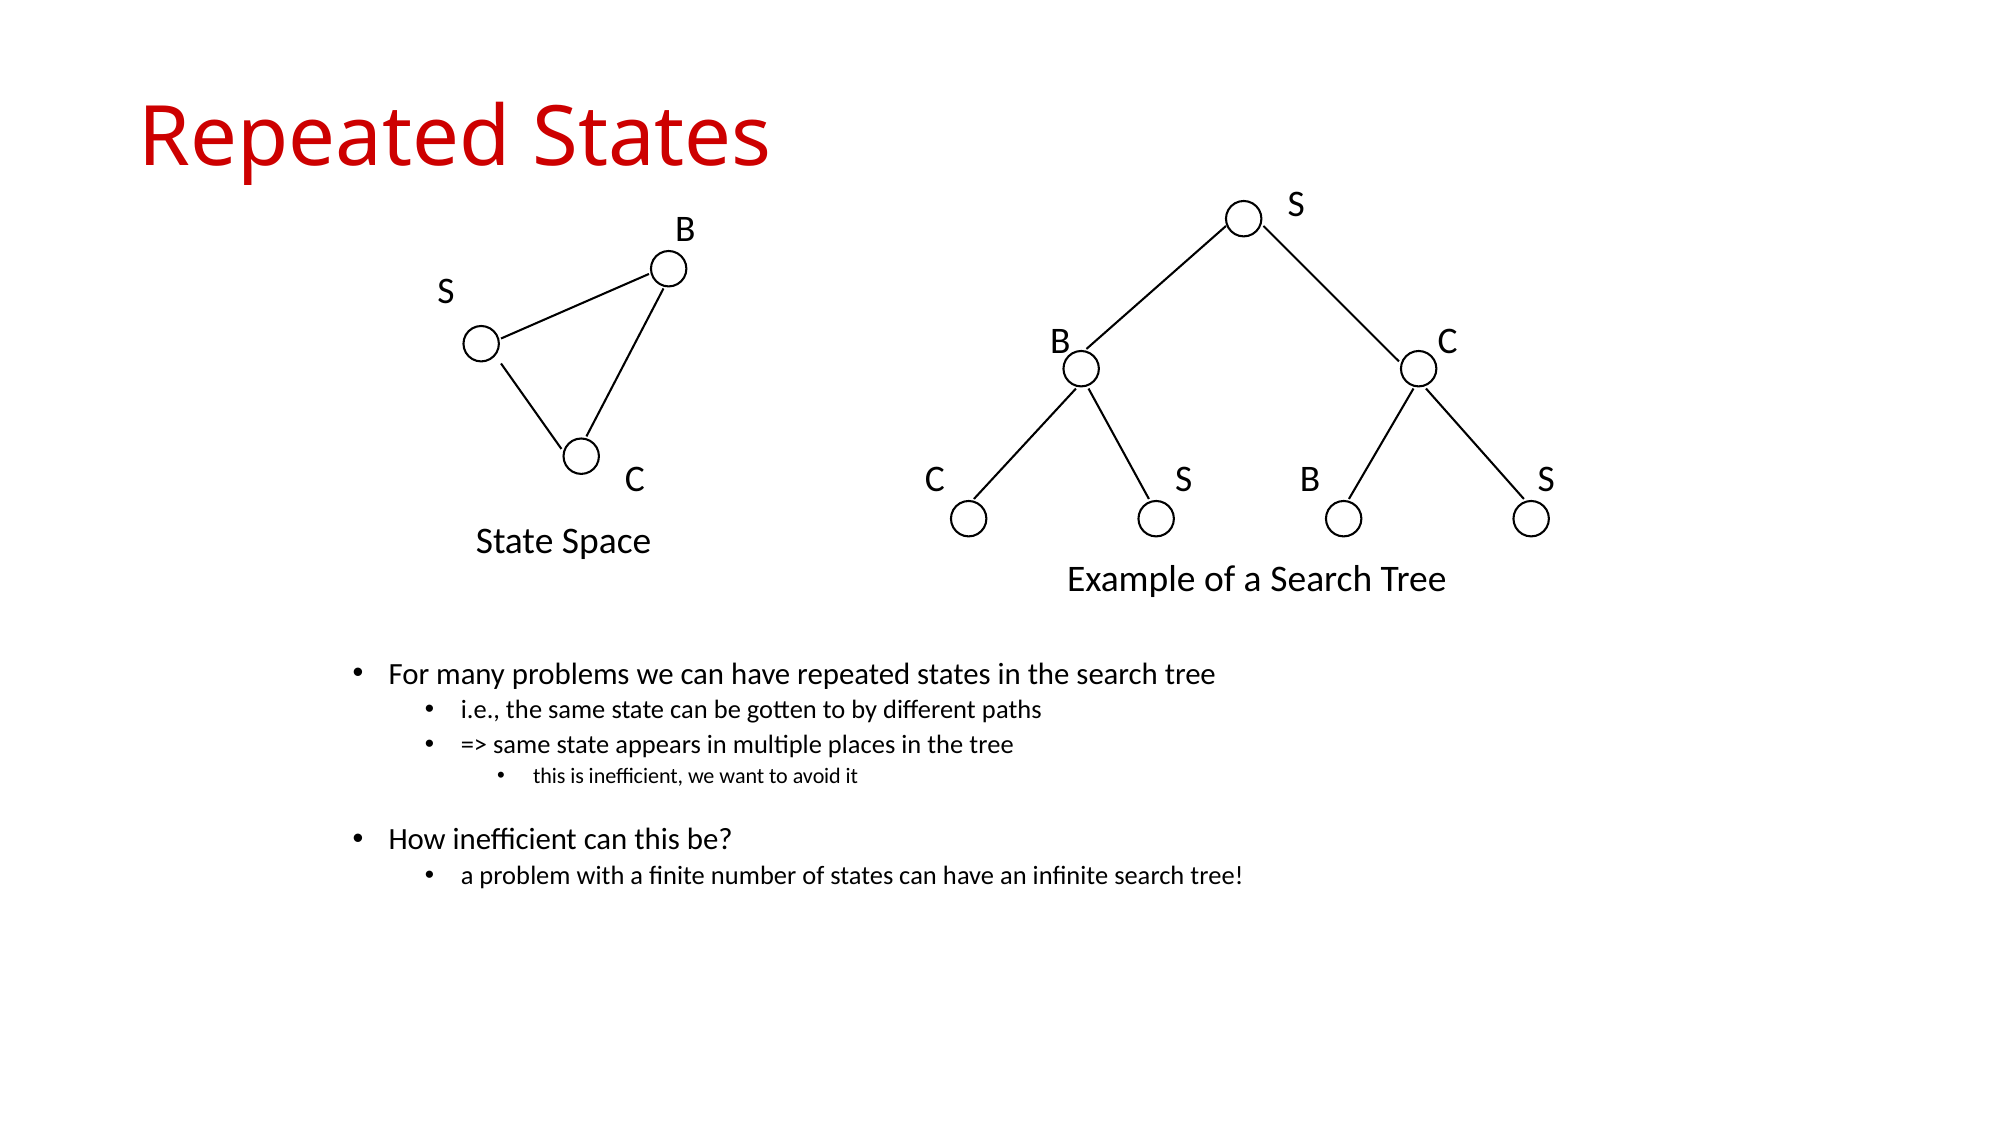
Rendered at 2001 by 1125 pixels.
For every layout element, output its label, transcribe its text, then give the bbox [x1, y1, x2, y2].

text_box [1513, 503, 1549, 537]
text_box [1225, 200, 1262, 237]
text_box S [1522, 446, 1570, 506]
text_box [1138, 500, 1174, 537]
text_box B [1035, 308, 1086, 369]
text_box B [660, 196, 711, 256]
text_box C [910, 446, 961, 506]
text_box S [1160, 446, 1208, 506]
text_box Example of a Search Tree [1052, 546, 1463, 606]
text_box [1063, 351, 1099, 387]
text_box C [1422, 308, 1473, 369]
text_box [1325, 500, 1362, 537]
text_box S [422, 258, 470, 319]
text_box [563, 438, 599, 474]
text_box C [610, 446, 661, 506]
text_box B [1285, 446, 1336, 506]
list For many problems we can have repeated states in the search tree i.e., the same state can be gotten to by different paths => same state appears in multiple places in the tree this is inefficient, we want to avoid it How inefficient can this be? a problem with a finite number of states can have an infinite search tree! [337, 650, 1625, 900]
text_box [650, 253, 687, 287]
text_box S [1272, 171, 1320, 231]
text_box [463, 325, 499, 362]
text_box [950, 500, 987, 537]
text_box [1400, 350, 1437, 387]
title Repeated States [123, 29, 1849, 248]
text_box State Space [461, 508, 667, 569]
